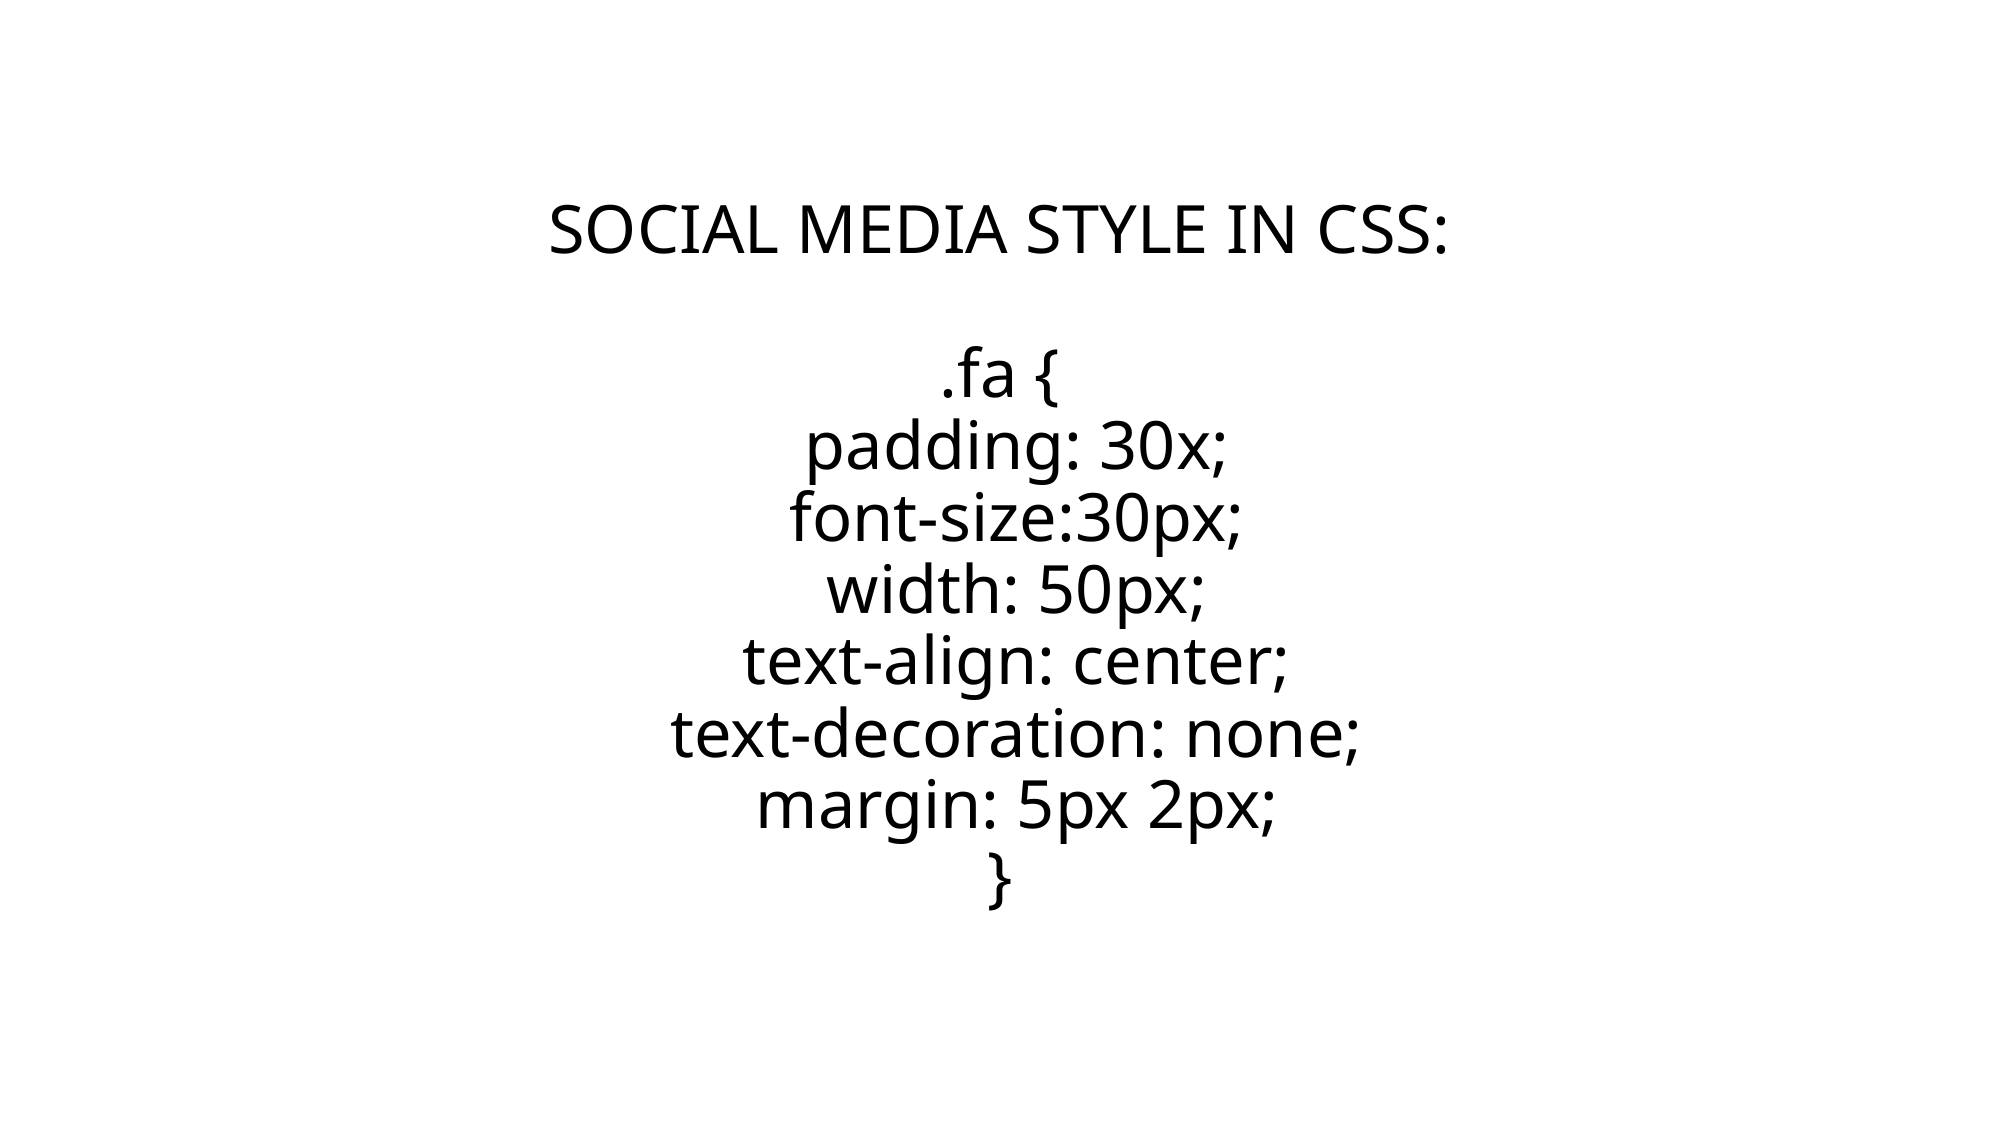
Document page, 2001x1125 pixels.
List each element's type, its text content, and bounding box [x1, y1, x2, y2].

title SOCIAL MEDIA STYLE IN CSS: .fa { padding: 30x; font-size:30px; width: 50px; text-align: center; text-decoration: none; margin: 5px 2px; } [137, 59, 1863, 1052]
